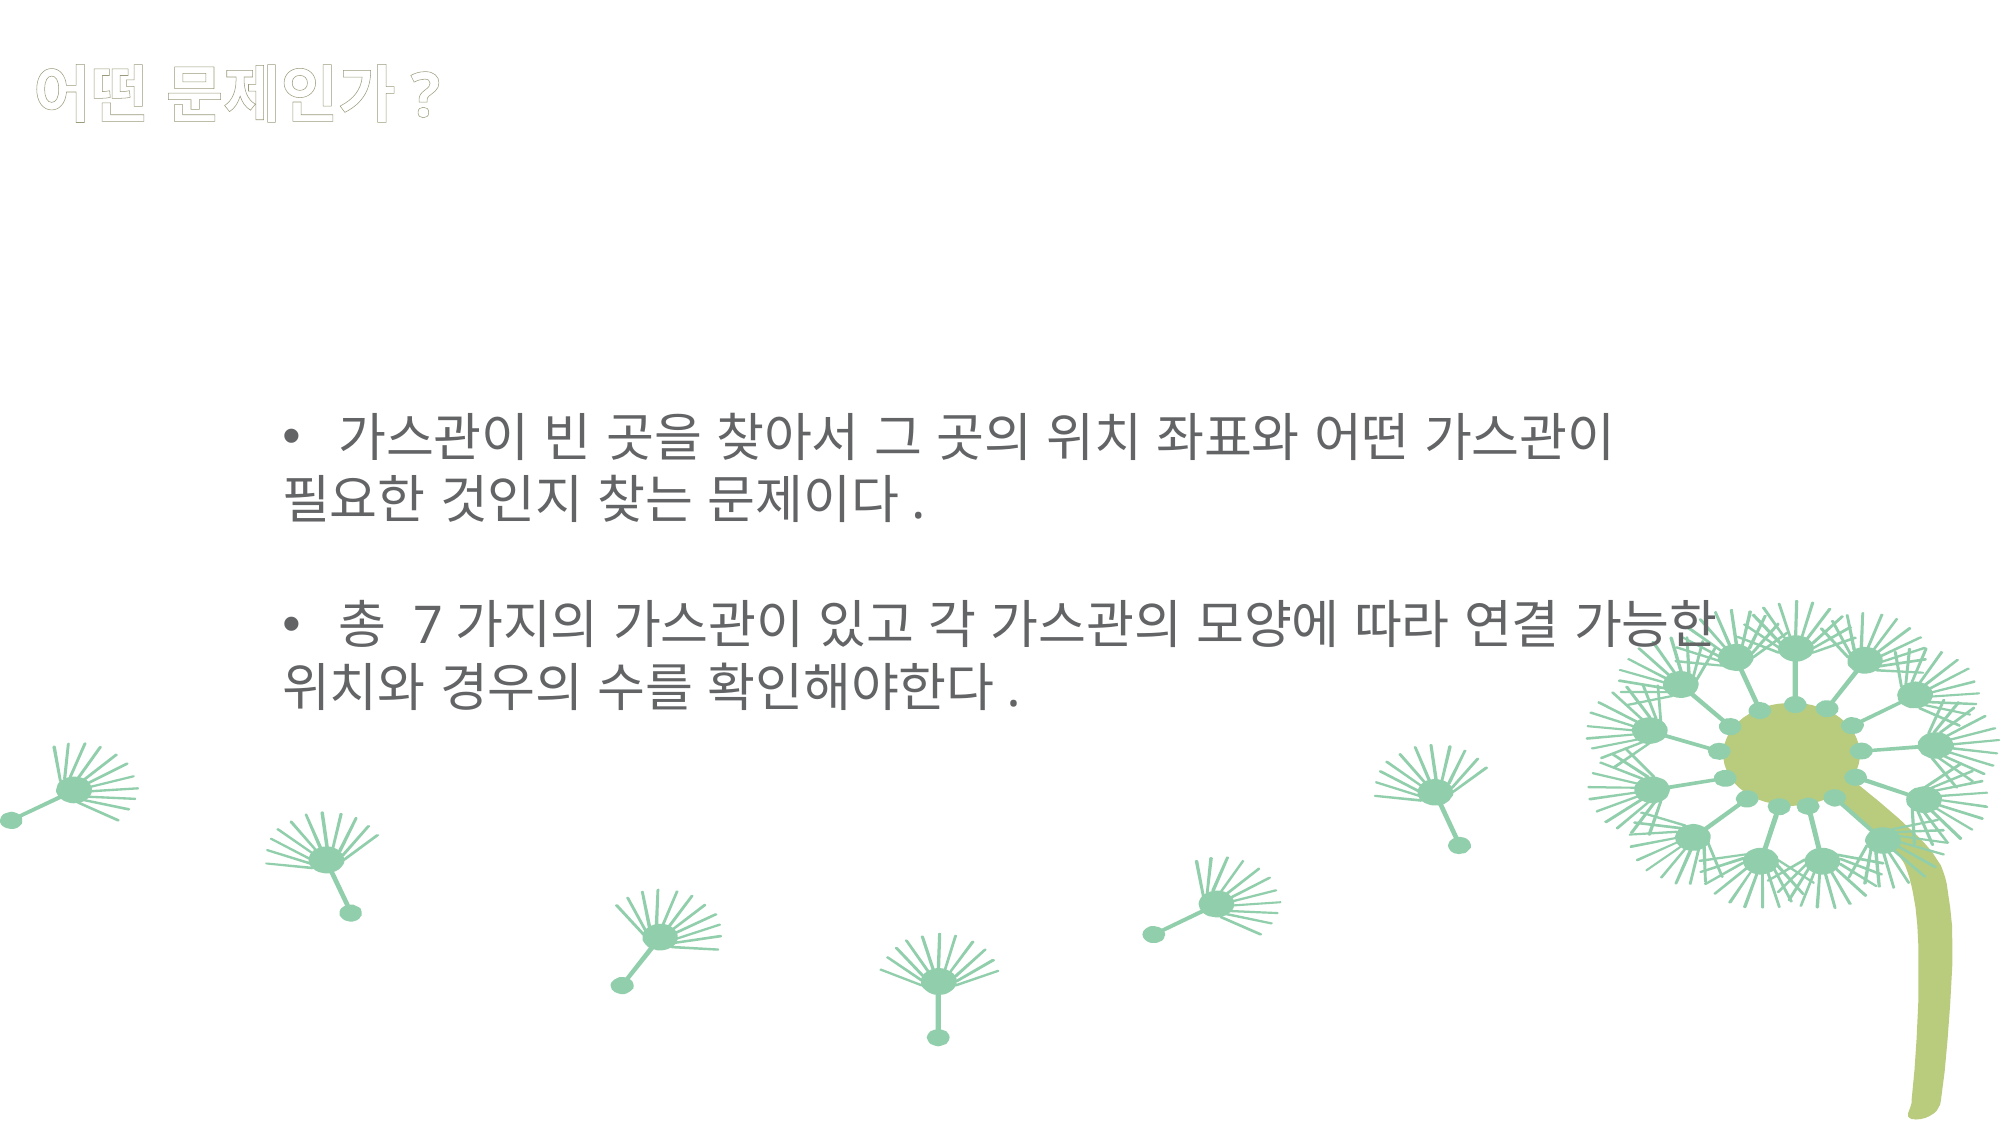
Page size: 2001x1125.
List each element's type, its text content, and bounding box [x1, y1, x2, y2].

text_box 가스관이 빈 곳을 찾아서 그 곳의 위치 좌표와 어떤 가스관이 필요한 것인지 찾는 문제이다. 총 7가지의 가스관이 있고 각 가스관의 모양에 따라 연결 가능한 위치와 경우의 수를 확인해야한다. [267, 397, 1733, 725]
text_box 어떤 문제인가? [18, 46, 456, 137]
